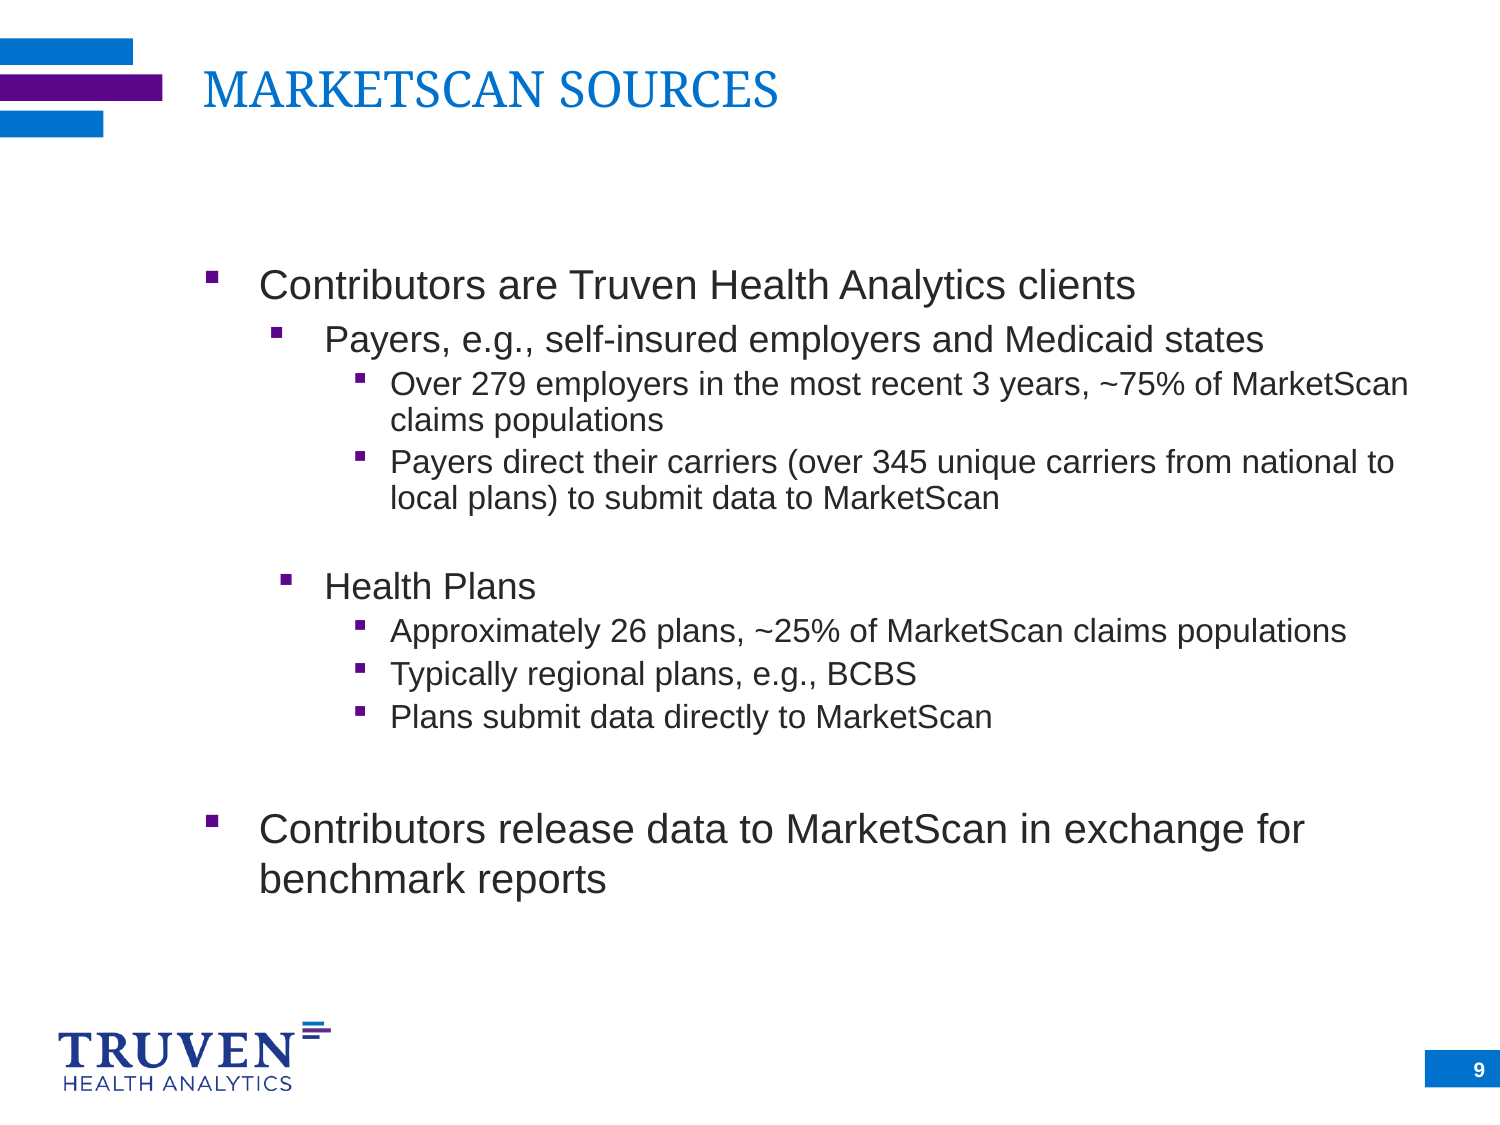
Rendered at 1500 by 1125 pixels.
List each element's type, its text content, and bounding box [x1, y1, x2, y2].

slide_number 9 [1412, 1050, 1500, 1088]
title MARKETSCAN SOURCES [187, 24, 1425, 150]
picture [24, 987, 365, 1125]
list Contributors are Truven Health Analytics clients Payers, e.g., self-insured employers and Medicaid states Over 279 employers in the most recent 3 years, ~75% of MarketScan claims populations Payers direct their carriers (over 345 unique carriers from national to local plans) to submit data to MarketScan Health Plans Approximately 26 plans, ~25% of MarketScan claims populations Typically regional plans, e.g., BCBS Plans submit data directly to MarketScan Contributors release data to MarketScan in exchange for benchmark reports [187, 249, 1456, 1013]
